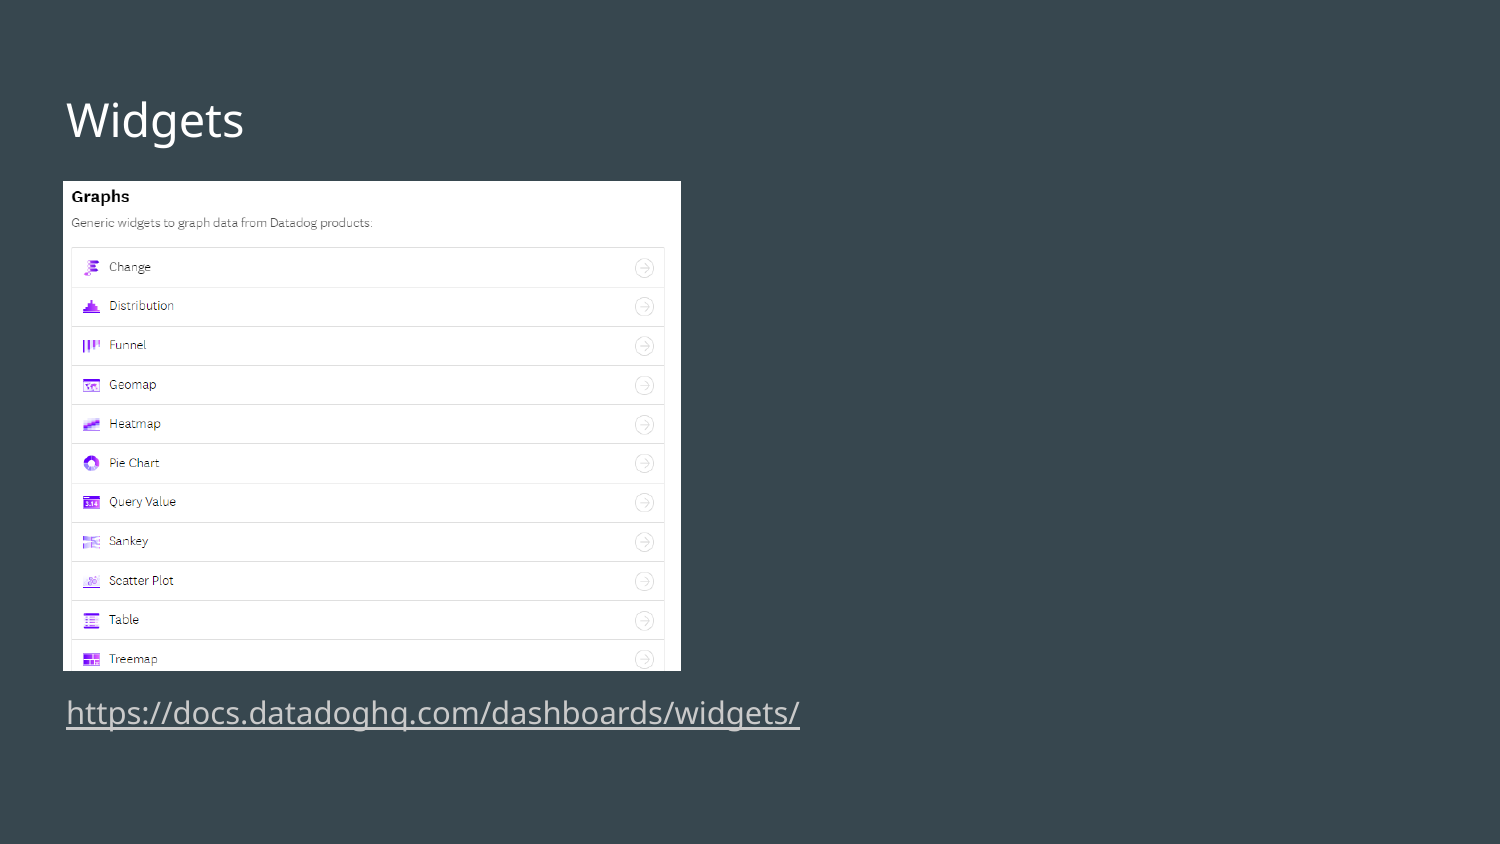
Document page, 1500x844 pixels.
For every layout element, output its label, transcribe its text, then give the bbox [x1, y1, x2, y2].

title Widgets [51, 72, 1449, 167]
list https://docs.datadoghq.com/dashboards/widgets/ [51, 670, 1449, 750]
picture [62, 180, 681, 671]
